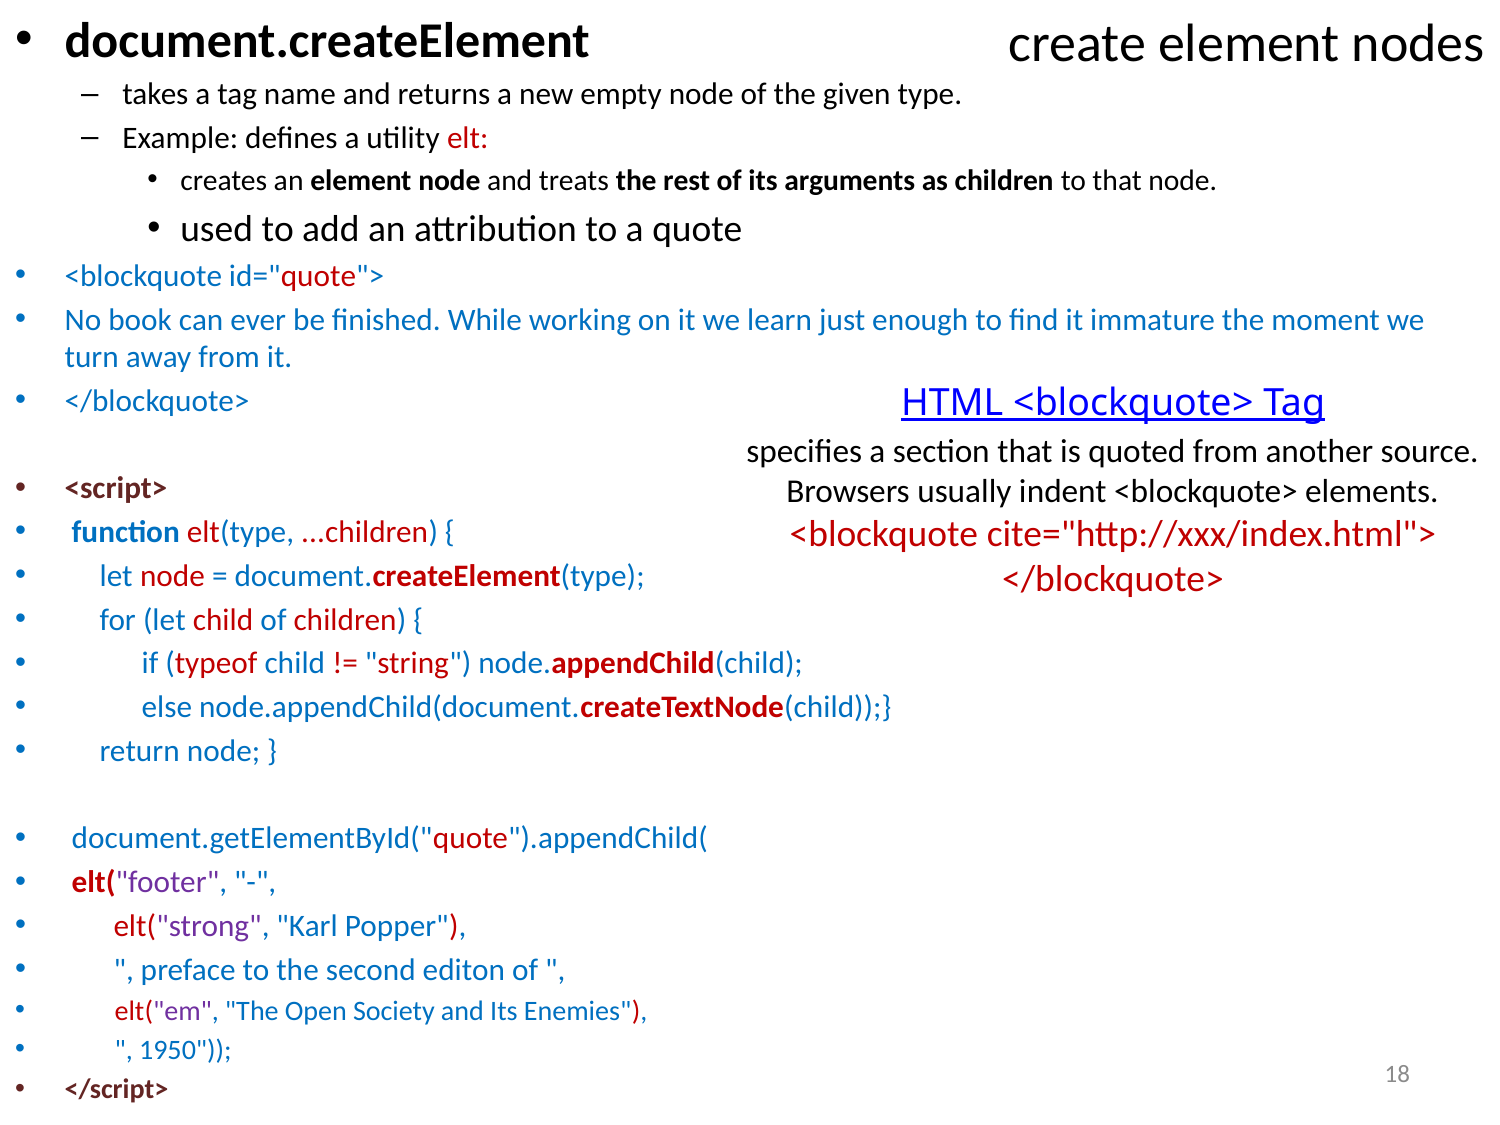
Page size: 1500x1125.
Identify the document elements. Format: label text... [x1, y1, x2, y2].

slide_number 18 [1074, 1042, 1425, 1103]
list document.createElement takes a tag name and returns a new empty node of the given type. Example: defines a utility elt: creates an element node and treats the rest of its arguments as children to that node. used to add an attribution to a quote <blockquote id="quote"> No book can ever be finished. While working on it we learn just enough to find it immature the moment we turn away from it. </blockquote> <script> function elt(type, ...children) { let node = document.createElement(type); for (let child of children) { if (typeof child != "string") node.appendChild(child); else node.appendChild(document.createTextNode(child));} return node; } document.getElementById("quote").appendChild( elt("footer", "-", elt("strong", "Karl Popper"), ", preface to the second editon of ", elt("em", "The Open Society and Its Enemies"), ", 1950")); </script> [0, 0, 1500, 1125]
text_box HTML <blockquote> Tag specifies a section that is quoted from another source. Browsers usually indent <blockquote> elements. <blockquote cite="http://xxx/index.html"> </blockquote> [726, 370, 1500, 606]
